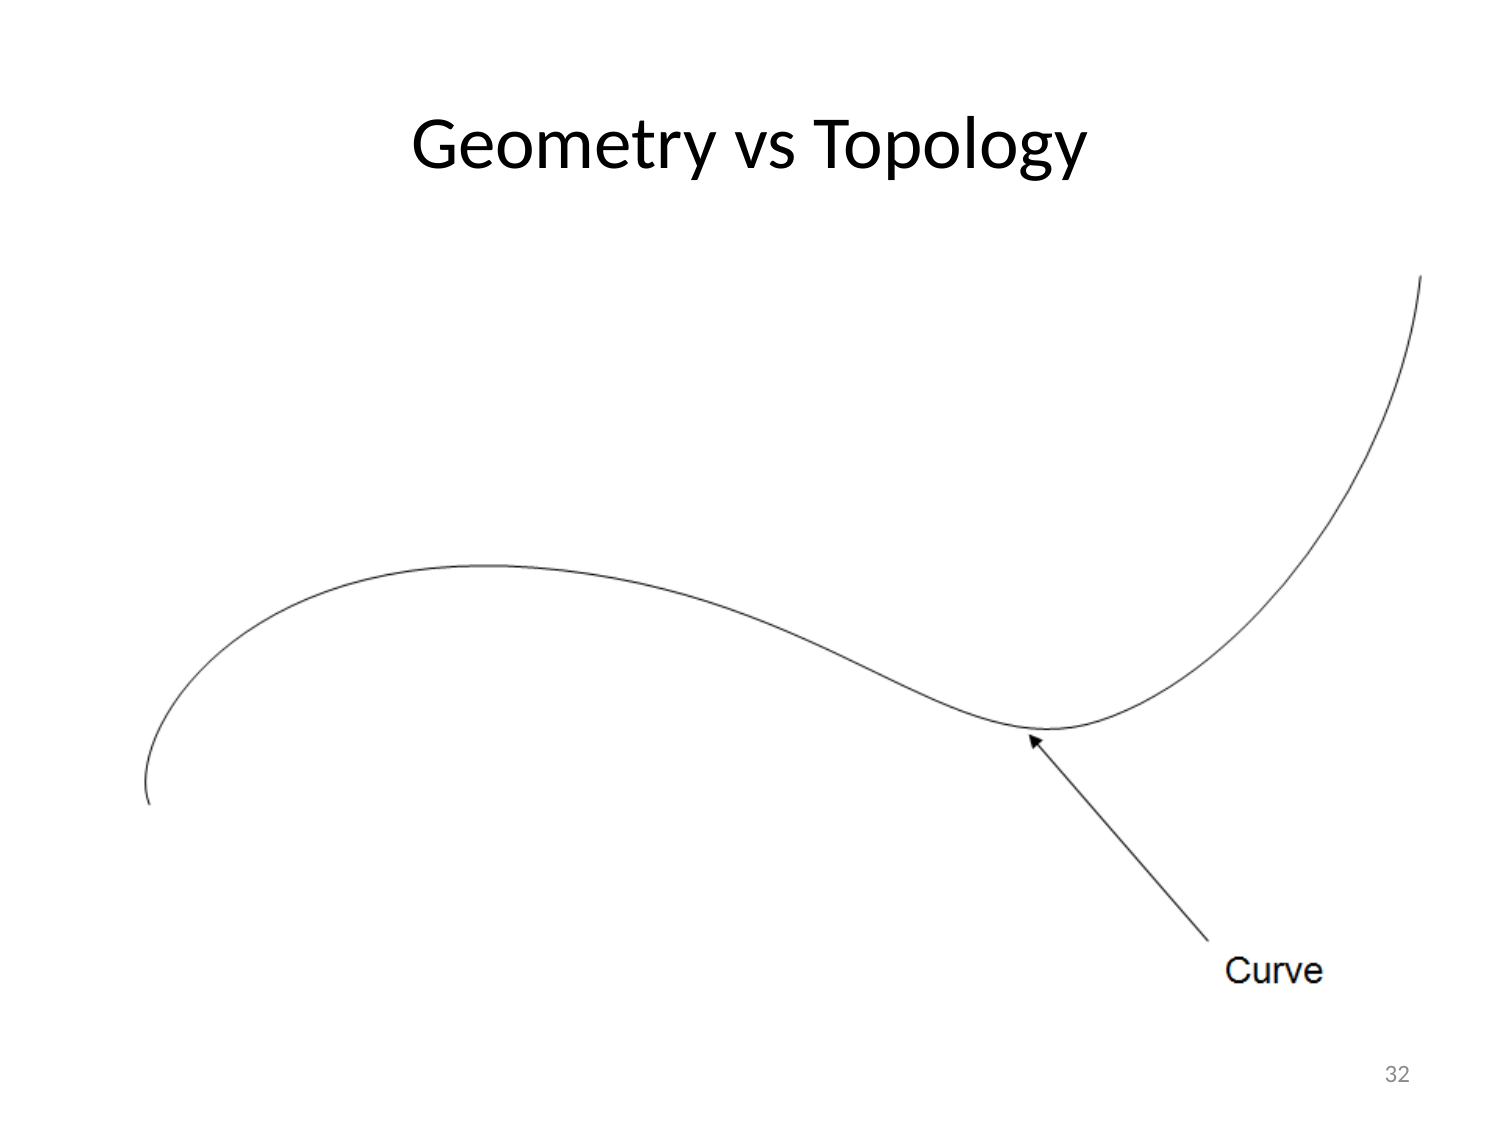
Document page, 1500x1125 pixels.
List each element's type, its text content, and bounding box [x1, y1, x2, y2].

slide_number 32 [1074, 1042, 1425, 1103]
title Geometry vs Topology [75, 45, 1425, 233]
picture [111, 201, 1447, 1022]
